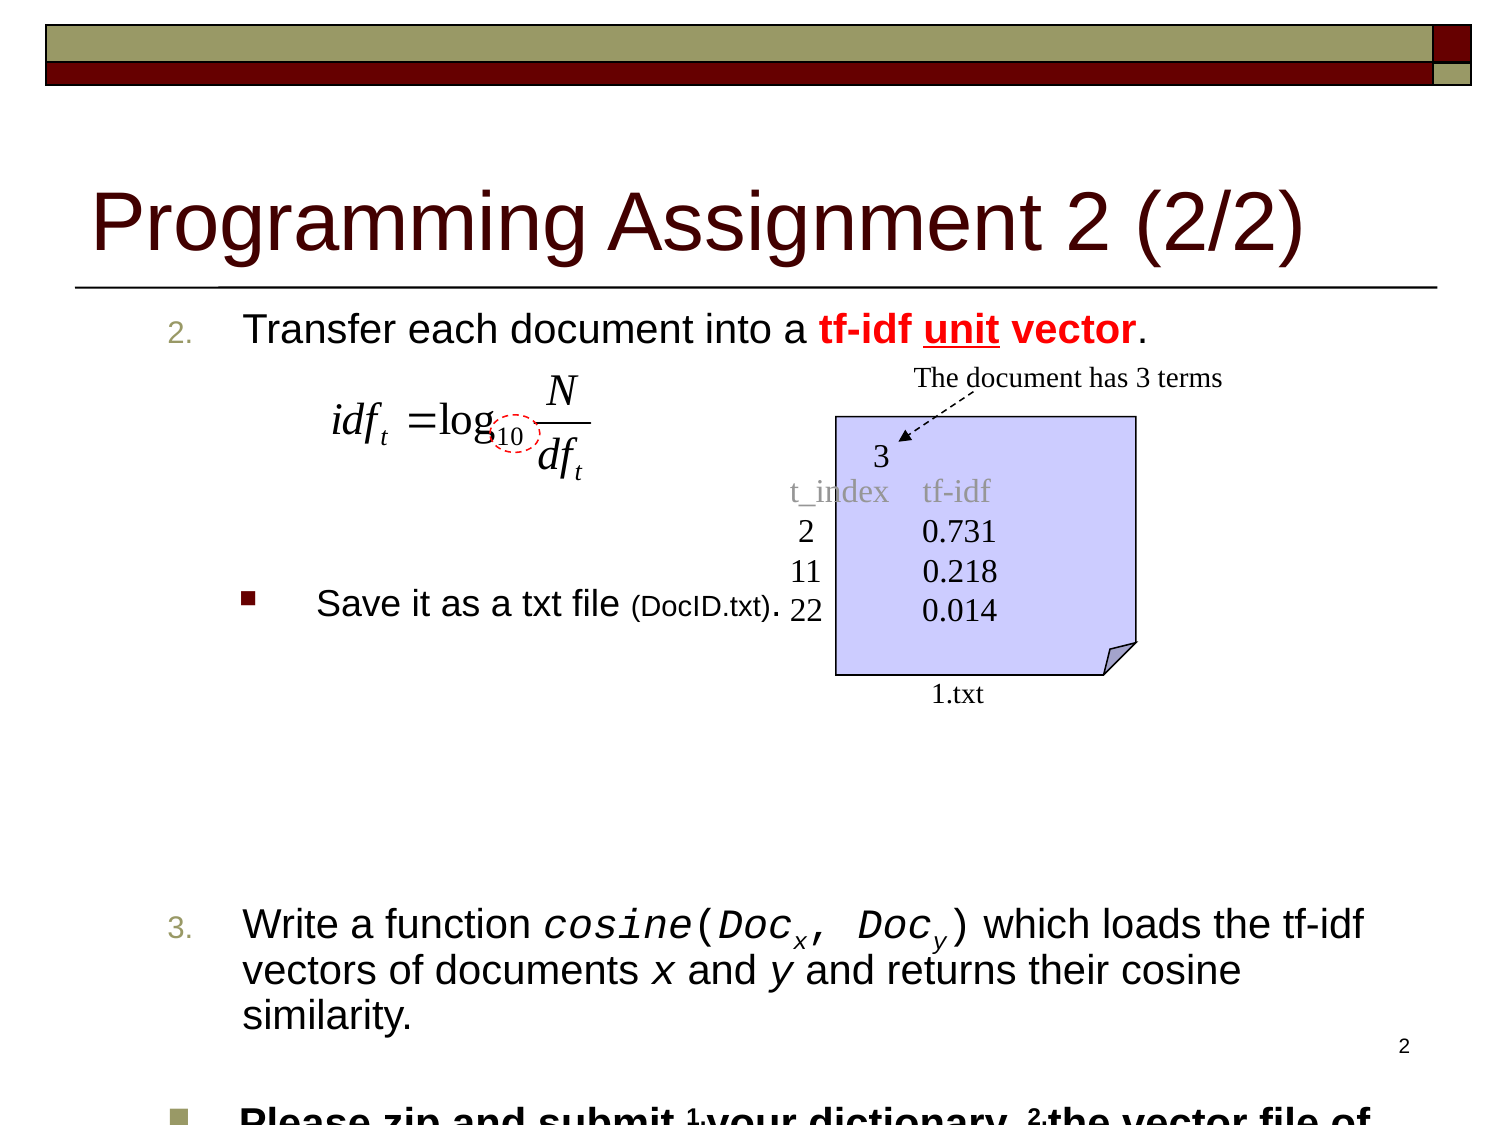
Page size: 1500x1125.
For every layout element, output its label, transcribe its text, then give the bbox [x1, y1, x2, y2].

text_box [324, 362, 601, 491]
title Programming Assignment 2 (2/2) [74, 87, 1426, 276]
text_box t_index tf-idf 2 0.731 0.218 22 0.014 [775, 461, 1163, 636]
text_box [835, 636, 1136, 676]
list Transfer each document into a tf-idf unit vector. Save it as a txt file (DocID.txt). Write a function cosine(Docx, Docy) which loads the tf-idf vectors of documents x and y and returns their cosine similarity. Please zip and submit 1.your dictionary, 2.the vector file of document 1, 3.source code, and 4.a report to TA. Also mention the cosine similarity between document 1 and 2 in your report. 3 weeks to complete, that is, 2015/11/3. [74, 299, 1426, 1006]
text_box [898, 429, 913, 442]
text_box The document has 3 terms [898, 350, 1238, 401]
text_box 1.txt [916, 666, 1000, 717]
text_box 3 [858, 426, 905, 482]
text_box [835, 416, 1136, 461]
slide_number 2 [1112, 1024, 1426, 1101]
